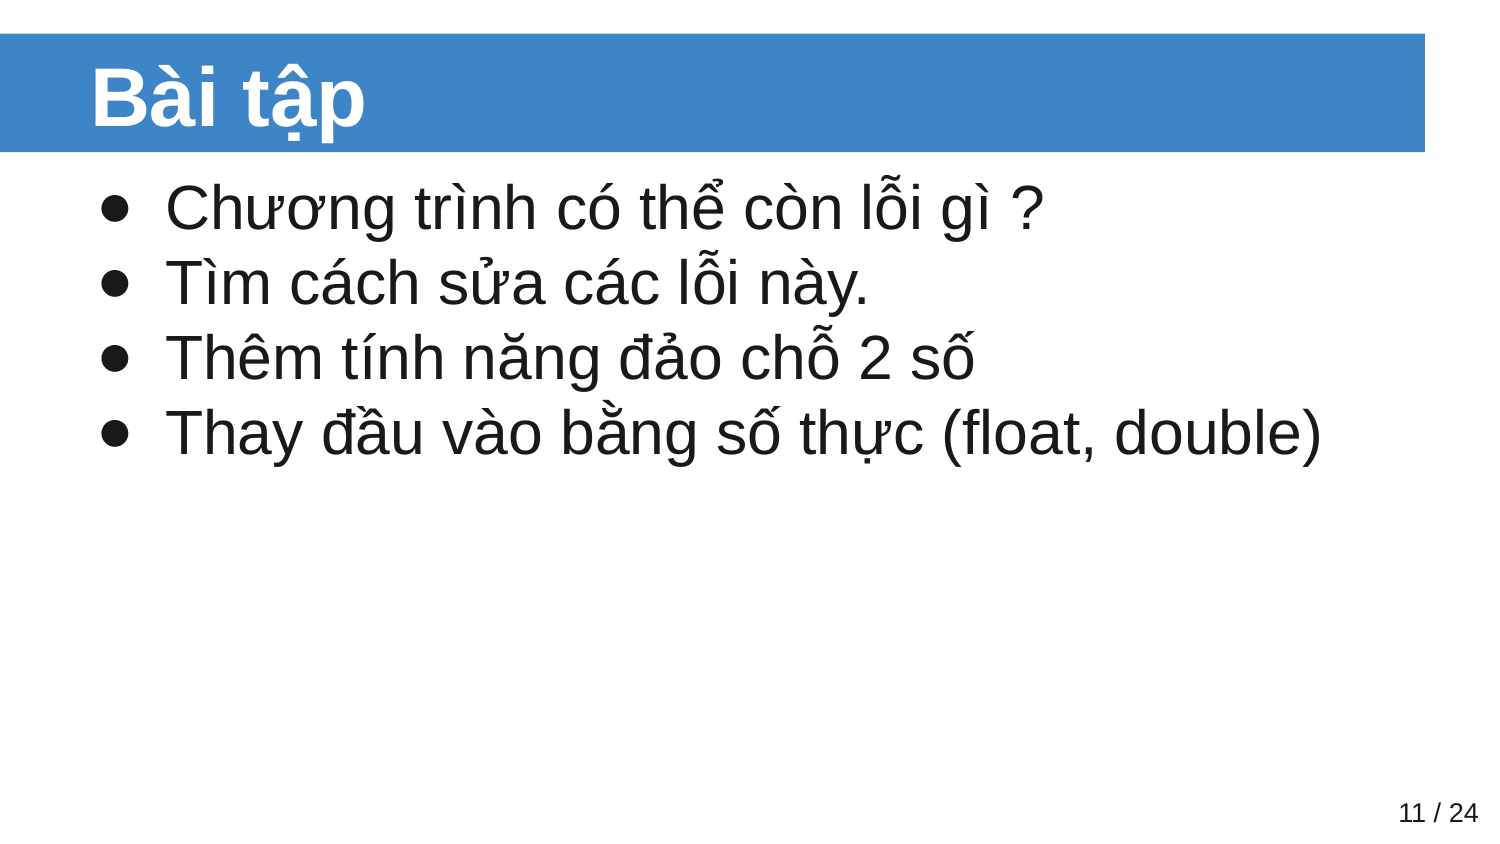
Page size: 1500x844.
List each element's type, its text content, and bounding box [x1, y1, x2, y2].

slide_number ‹#› / 24 [1314, 779, 1494, 844]
list Chương trình có thể còn lỗi gì ? Tìm cách sửa các lỗi này. Thêm tính năng đảo chỗ 2 số Thay đầu vào bằng số thực (float, double) [75, 152, 1425, 808]
title Bài tập [75, 33, 1425, 152]
